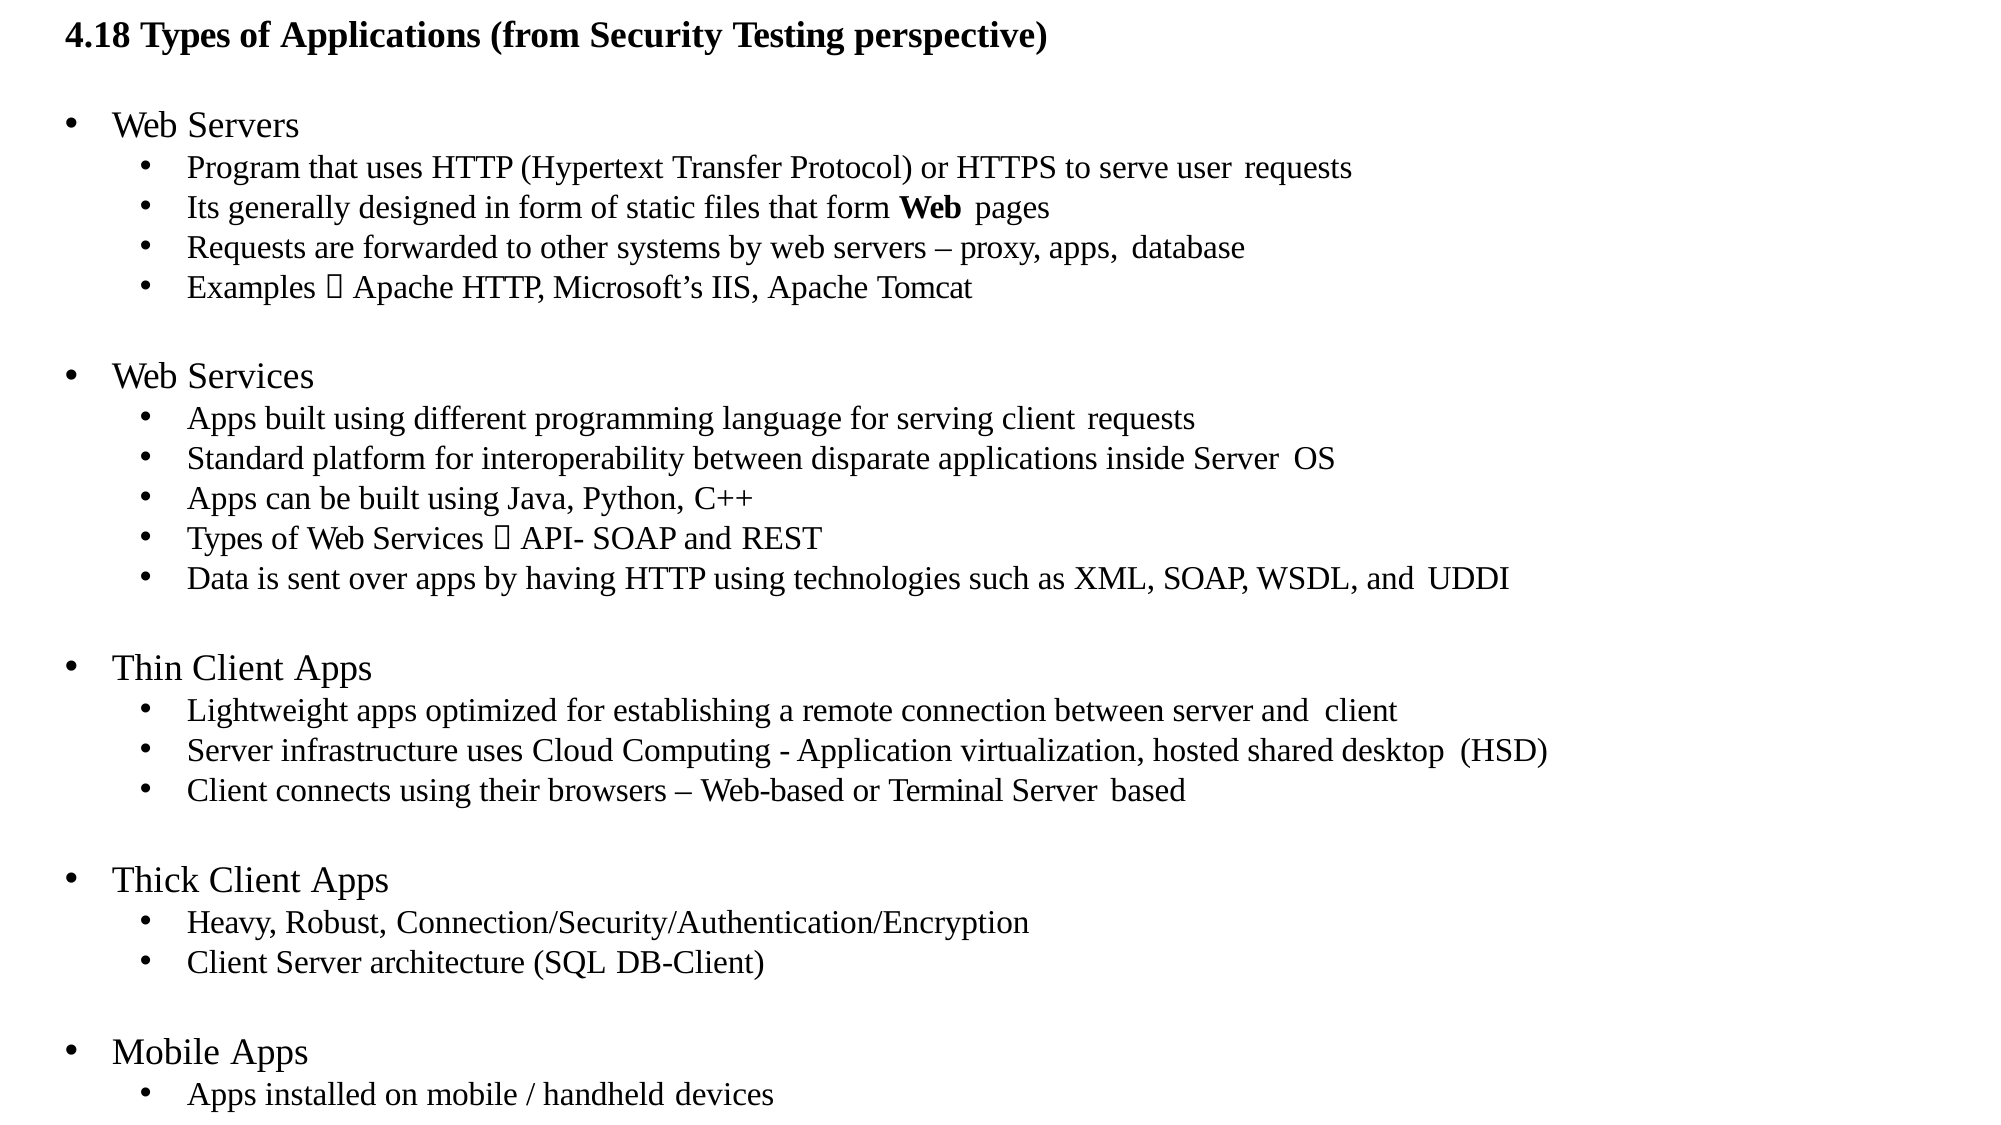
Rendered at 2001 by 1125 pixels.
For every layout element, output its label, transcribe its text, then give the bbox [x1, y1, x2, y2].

text_box Web Servers Program that uses HTTP (Hypertext Transfer Protocol) or HTTPS to serve user requests Its generally designed in form of static files that form Web pages Requests are forwarded to other systems by web servers – proxy, apps, database Examples  Apache HTTP, Microsoft’s IIS, Apache Tomcat Web Services Apps built using different programming language for serving client requests Standard platform for interoperability between disparate applications inside Server OS Apps can be built using Java, Python, C++ Types of Web Services  API- SOAP and REST Data is sent over apps by having HTTP using technologies such as XML, SOAP, WSDL, and UDDI Thin Client Apps Lightweight apps optimized for establishing a remote connection between server and client Server infrastructure uses Cloud Computing - Application virtualization, hosted shared desktop (HSD) Client connects using their browsers – Web-based or Terminal Server based Thick Client Apps Heavy, Robust, Connection/Security/Authentication/Encryption Client Server architecture (SQL DB-Client) Mobile Apps Apps installed on mobile / handheld devices [62, 97, 1559, 1112]
title 4.18 Types of Applications (from Security Testing perspective) [62, 7, 1055, 97]
